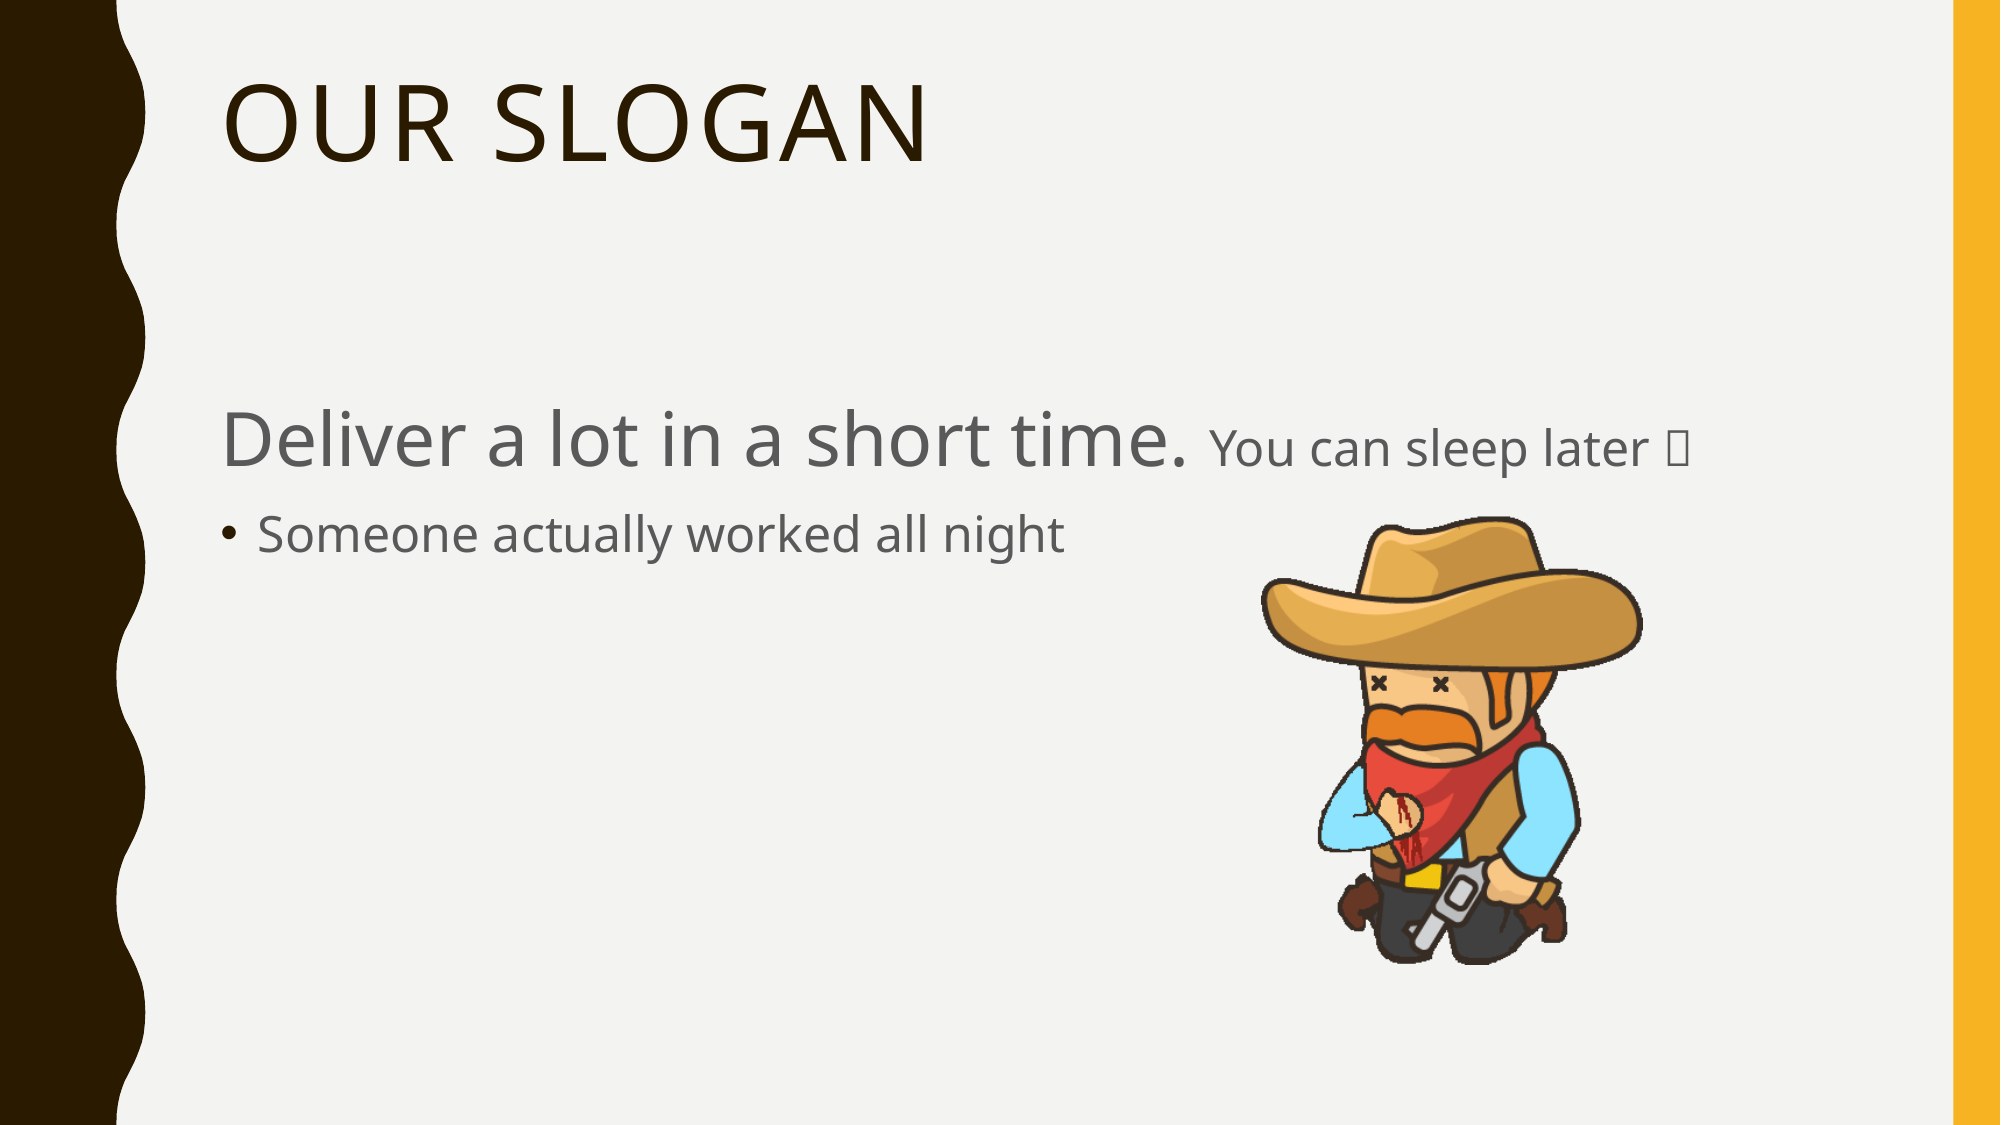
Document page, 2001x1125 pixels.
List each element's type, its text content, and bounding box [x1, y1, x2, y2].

title Our slogan [205, 62, 1875, 308]
list Deliver a lot in a short time. You can sleep later  Someone actually worked all night [205, 375, 1875, 965]
picture [1261, 390, 1643, 965]
